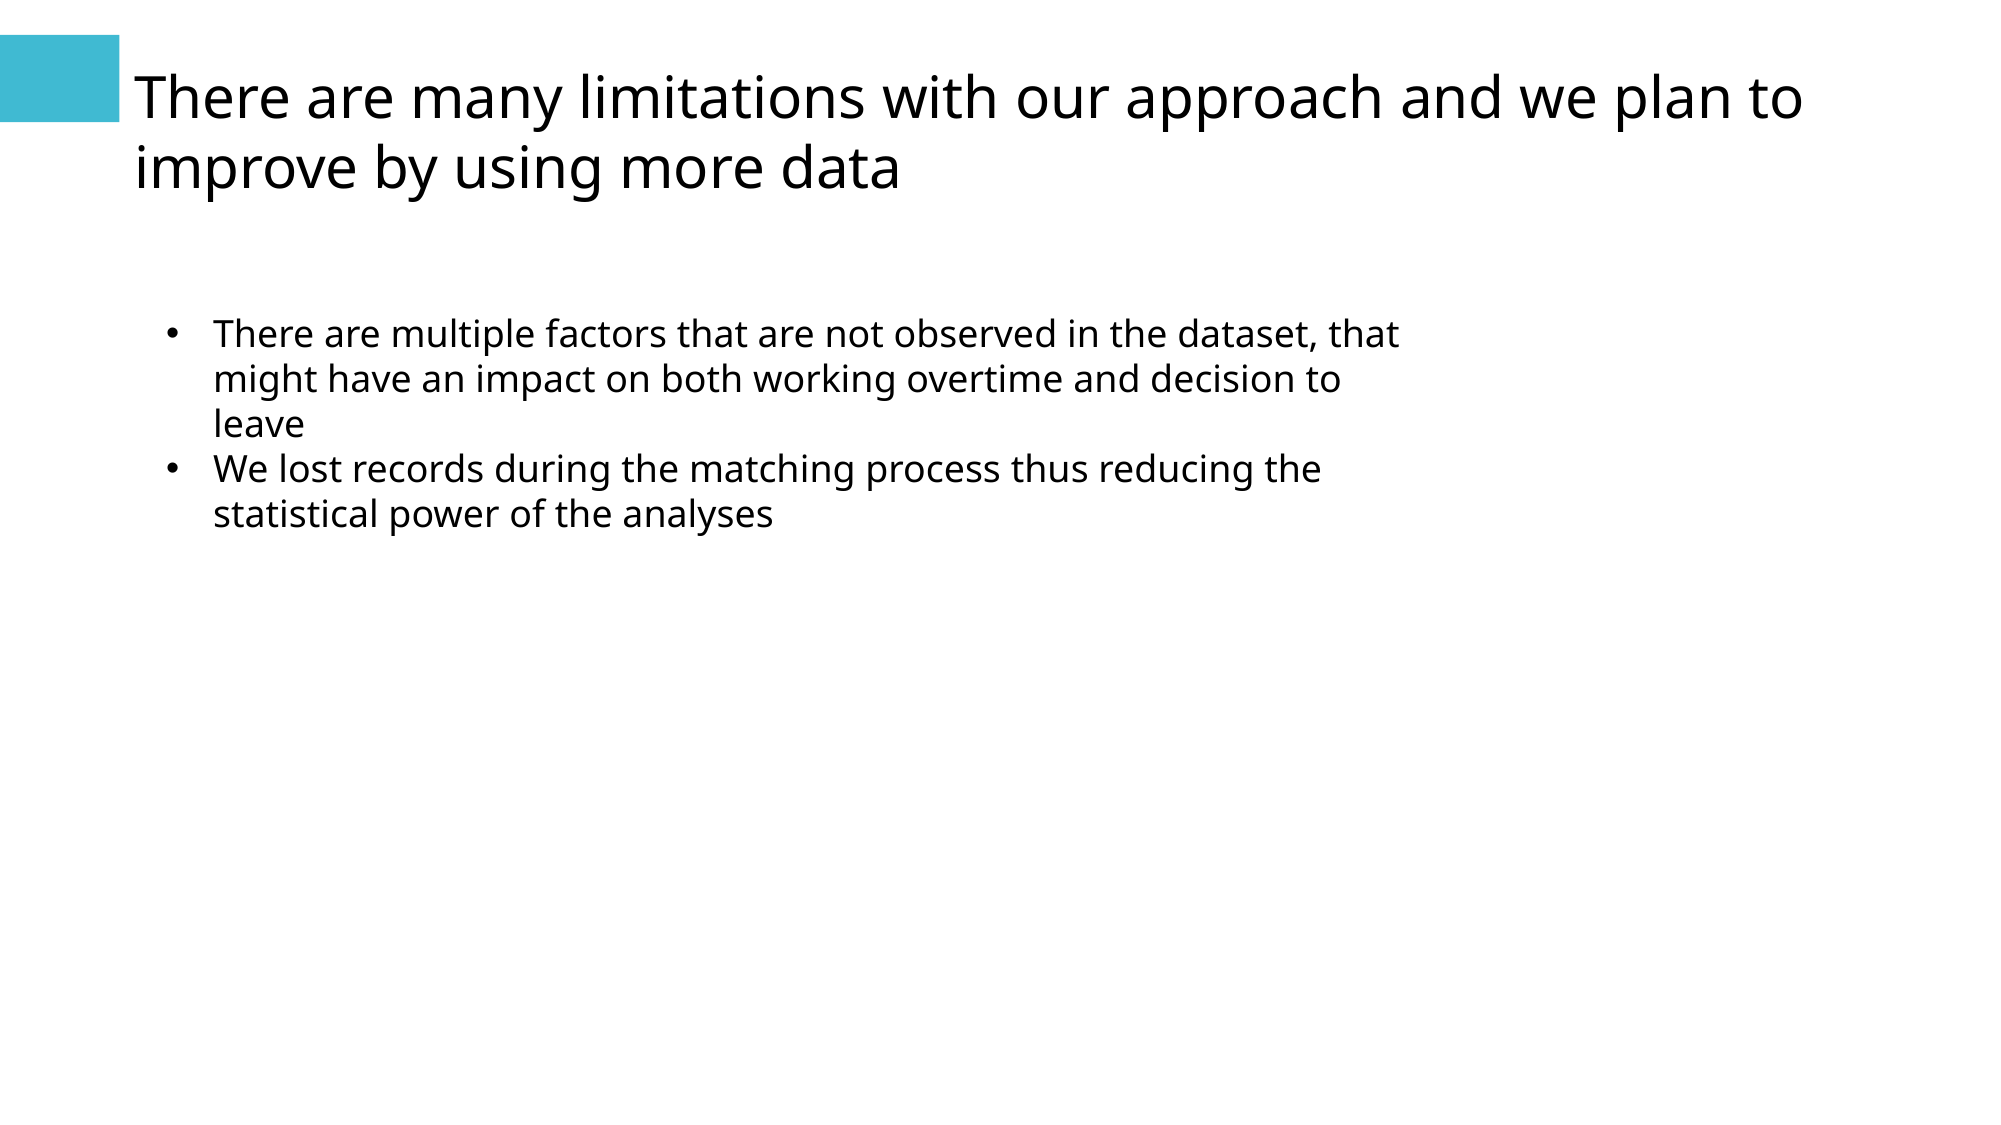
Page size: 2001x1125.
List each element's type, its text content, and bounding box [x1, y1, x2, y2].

text_box There are multiple factors that are not observed in the dataset, that might have an impact on both working overtime and decision to leave We lost records during the matching process thus reducing the statistical power of the analyses [151, 302, 1428, 678]
text_box There are many limitations with our approach and we plan to improve by using more data [119, 52, 1901, 208]
text_box [0, 34, 120, 123]
